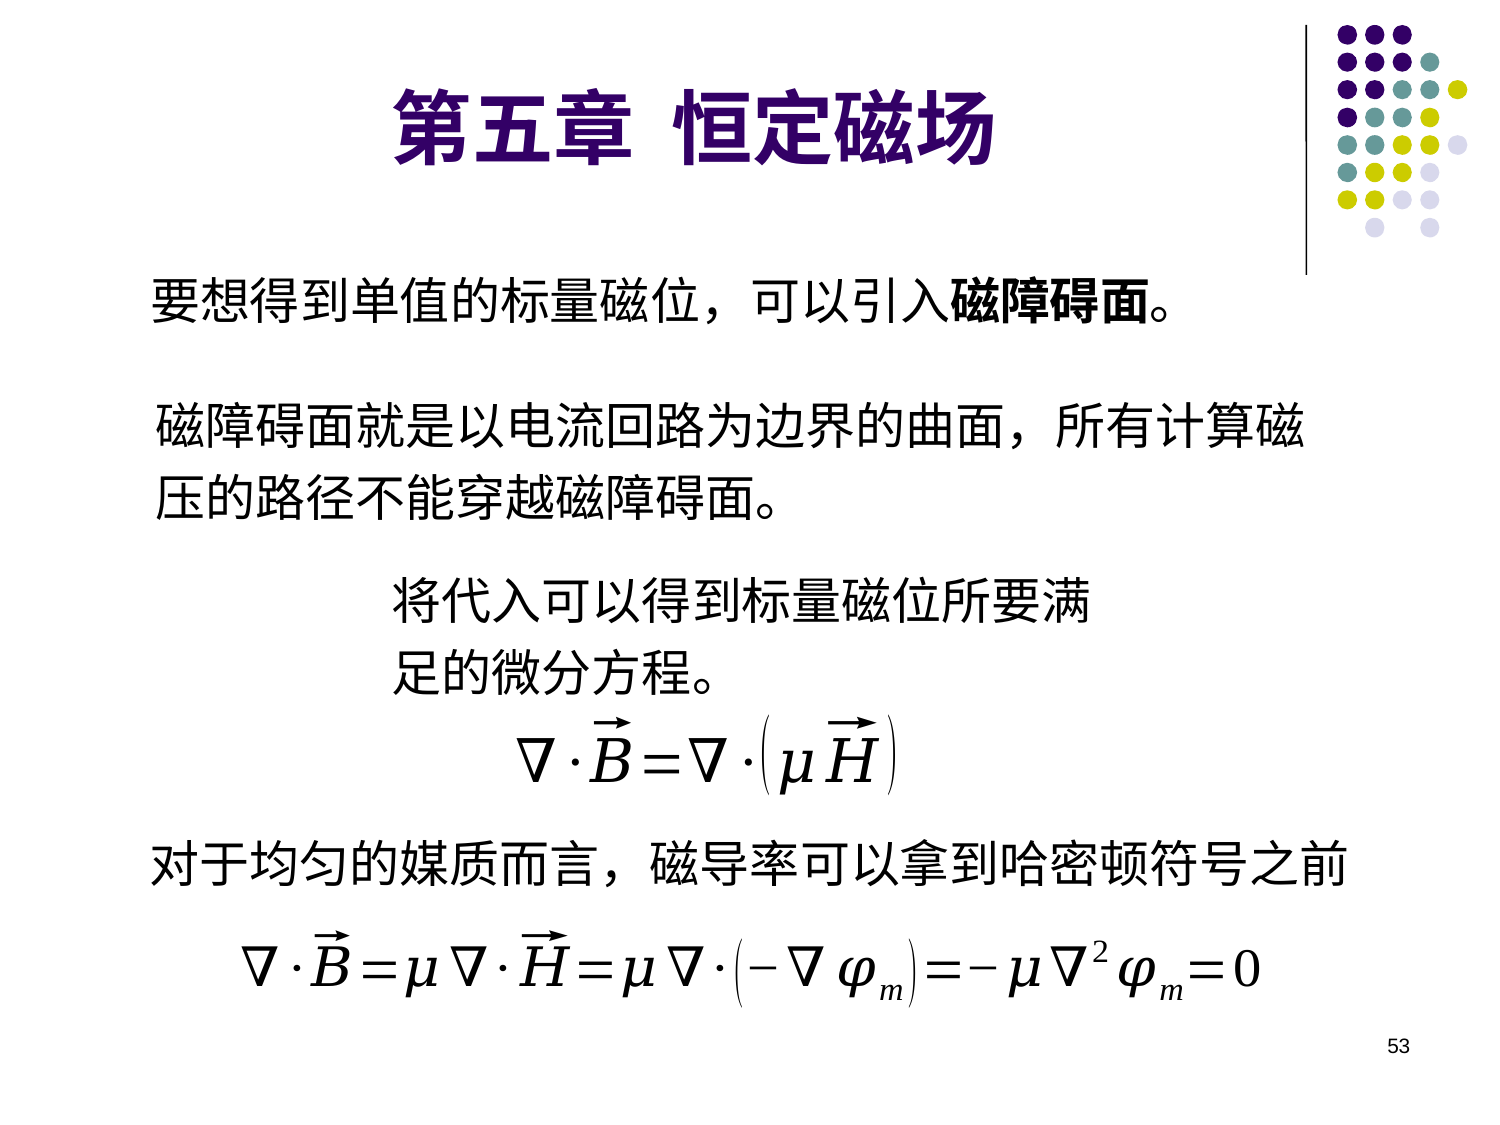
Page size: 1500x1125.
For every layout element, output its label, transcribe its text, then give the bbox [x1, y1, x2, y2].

text_box 第五章 恒定磁场 [75, 20, 1313, 233]
text_box 53 [1074, 1024, 1425, 1100]
text_box 要想得到单值的标量磁位，可以引入磁障碍面。 [135, 262, 1215, 338]
text_box 磁障碍面就是以电流回路为边界的曲面，所有计算磁 压的路径不能穿越磁障碍面。 [140, 374, 1321, 534]
text_box 对于均匀的媒质而言，磁导率可以拿到哈密顿符号之前 [135, 824, 1365, 900]
